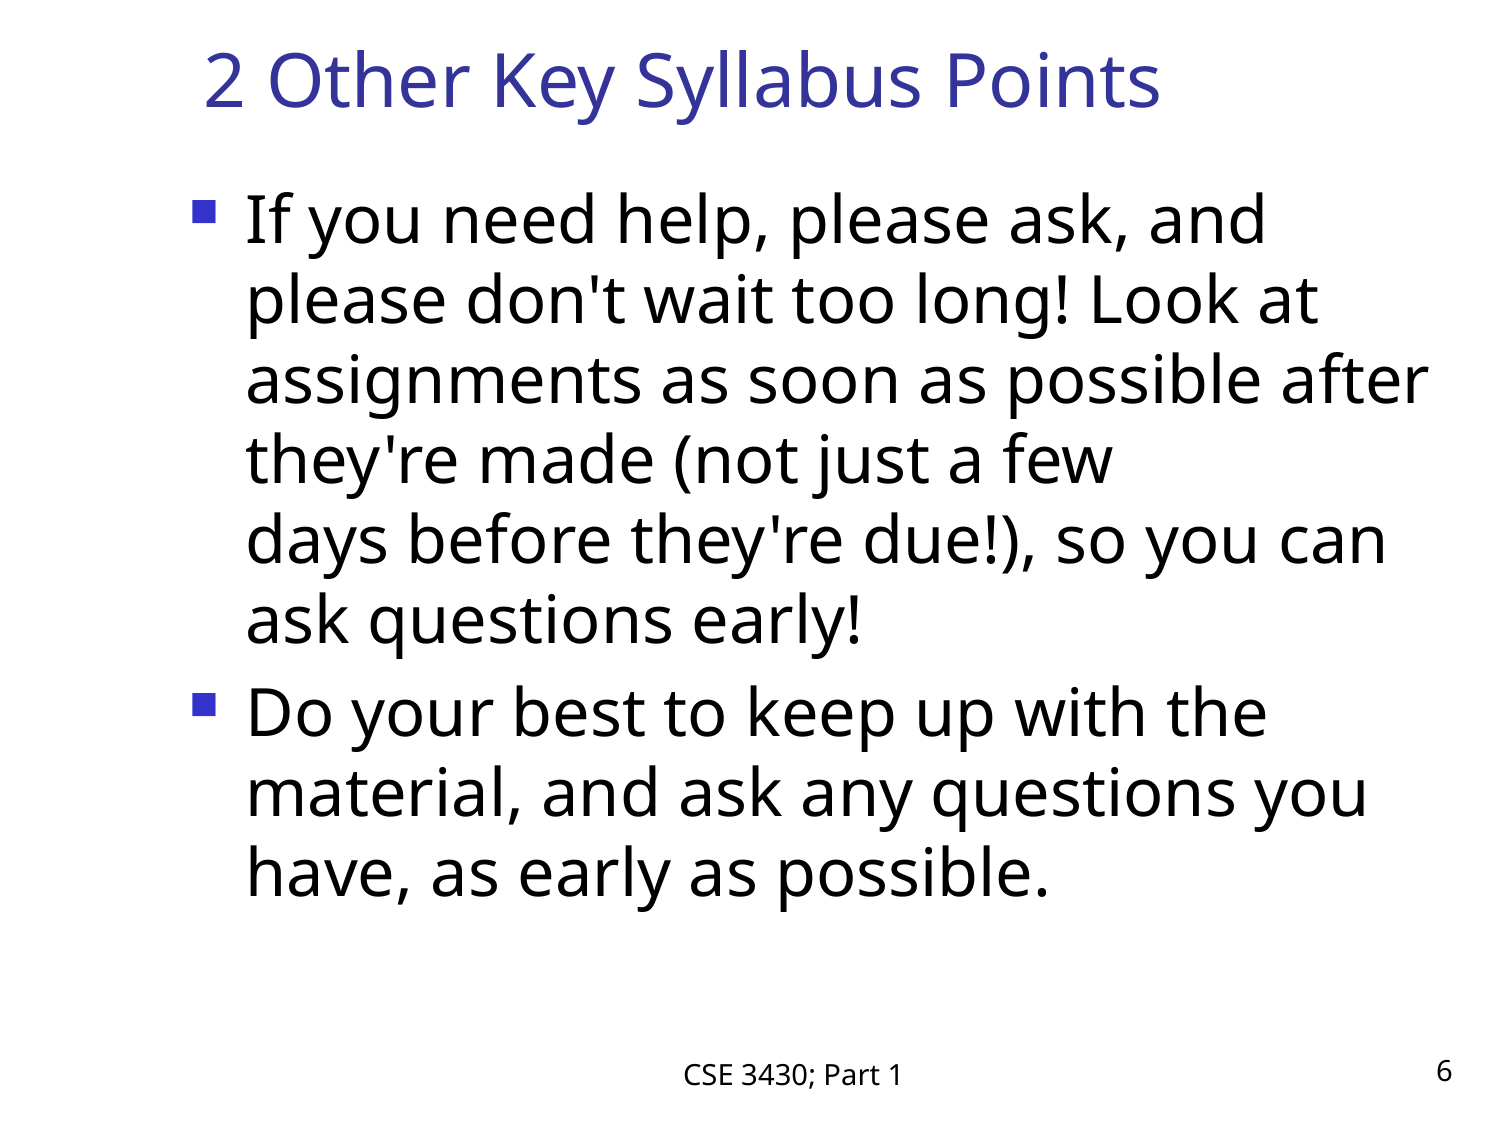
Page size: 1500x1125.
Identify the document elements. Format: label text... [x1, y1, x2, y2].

title 2 Other Key Syllabus Points [188, 20, 1443, 130]
list If you need help, please ask, and please don't wait too long! Look at assignments as soon as possible after they're made (not just a few days before they're due!), so you can ask questions early! Do your best to keep up with the material, and ask any questions you have, as early as possible. [174, 169, 1456, 1010]
footer CSE 3430; Part 1 [371, 1022, 1217, 1100]
slide_number 6 [1154, 1023, 1468, 1100]
